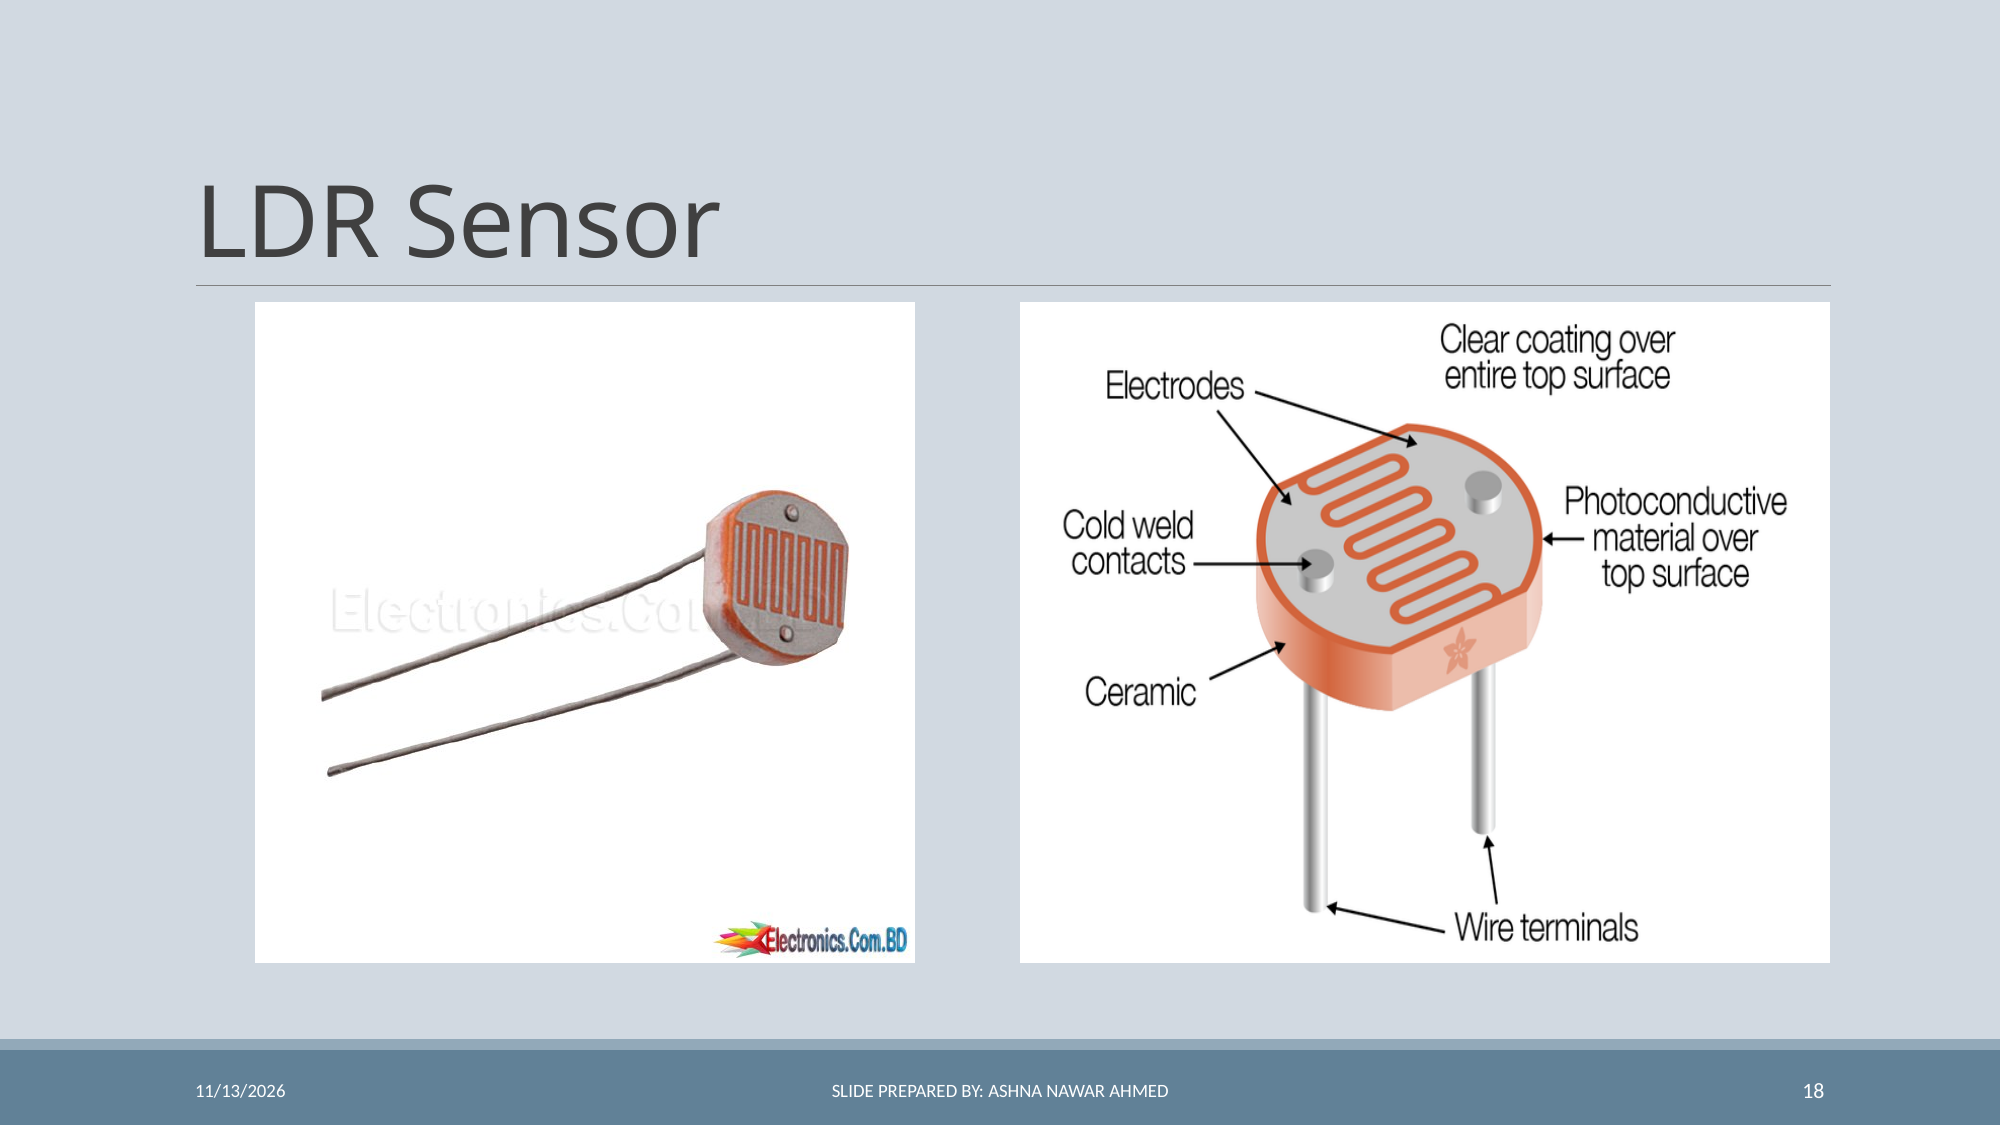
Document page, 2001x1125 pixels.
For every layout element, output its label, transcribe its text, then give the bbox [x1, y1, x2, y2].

title LDR Sensor [180, 47, 1830, 285]
slide_number 18 [1624, 1059, 1840, 1120]
slide_number 28-Jan-22 [180, 1059, 586, 1120]
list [254, 302, 916, 964]
footer Slide Prepared By: Ashna Nawar Ahmed [604, 1059, 1396, 1120]
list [1019, 302, 1831, 964]
